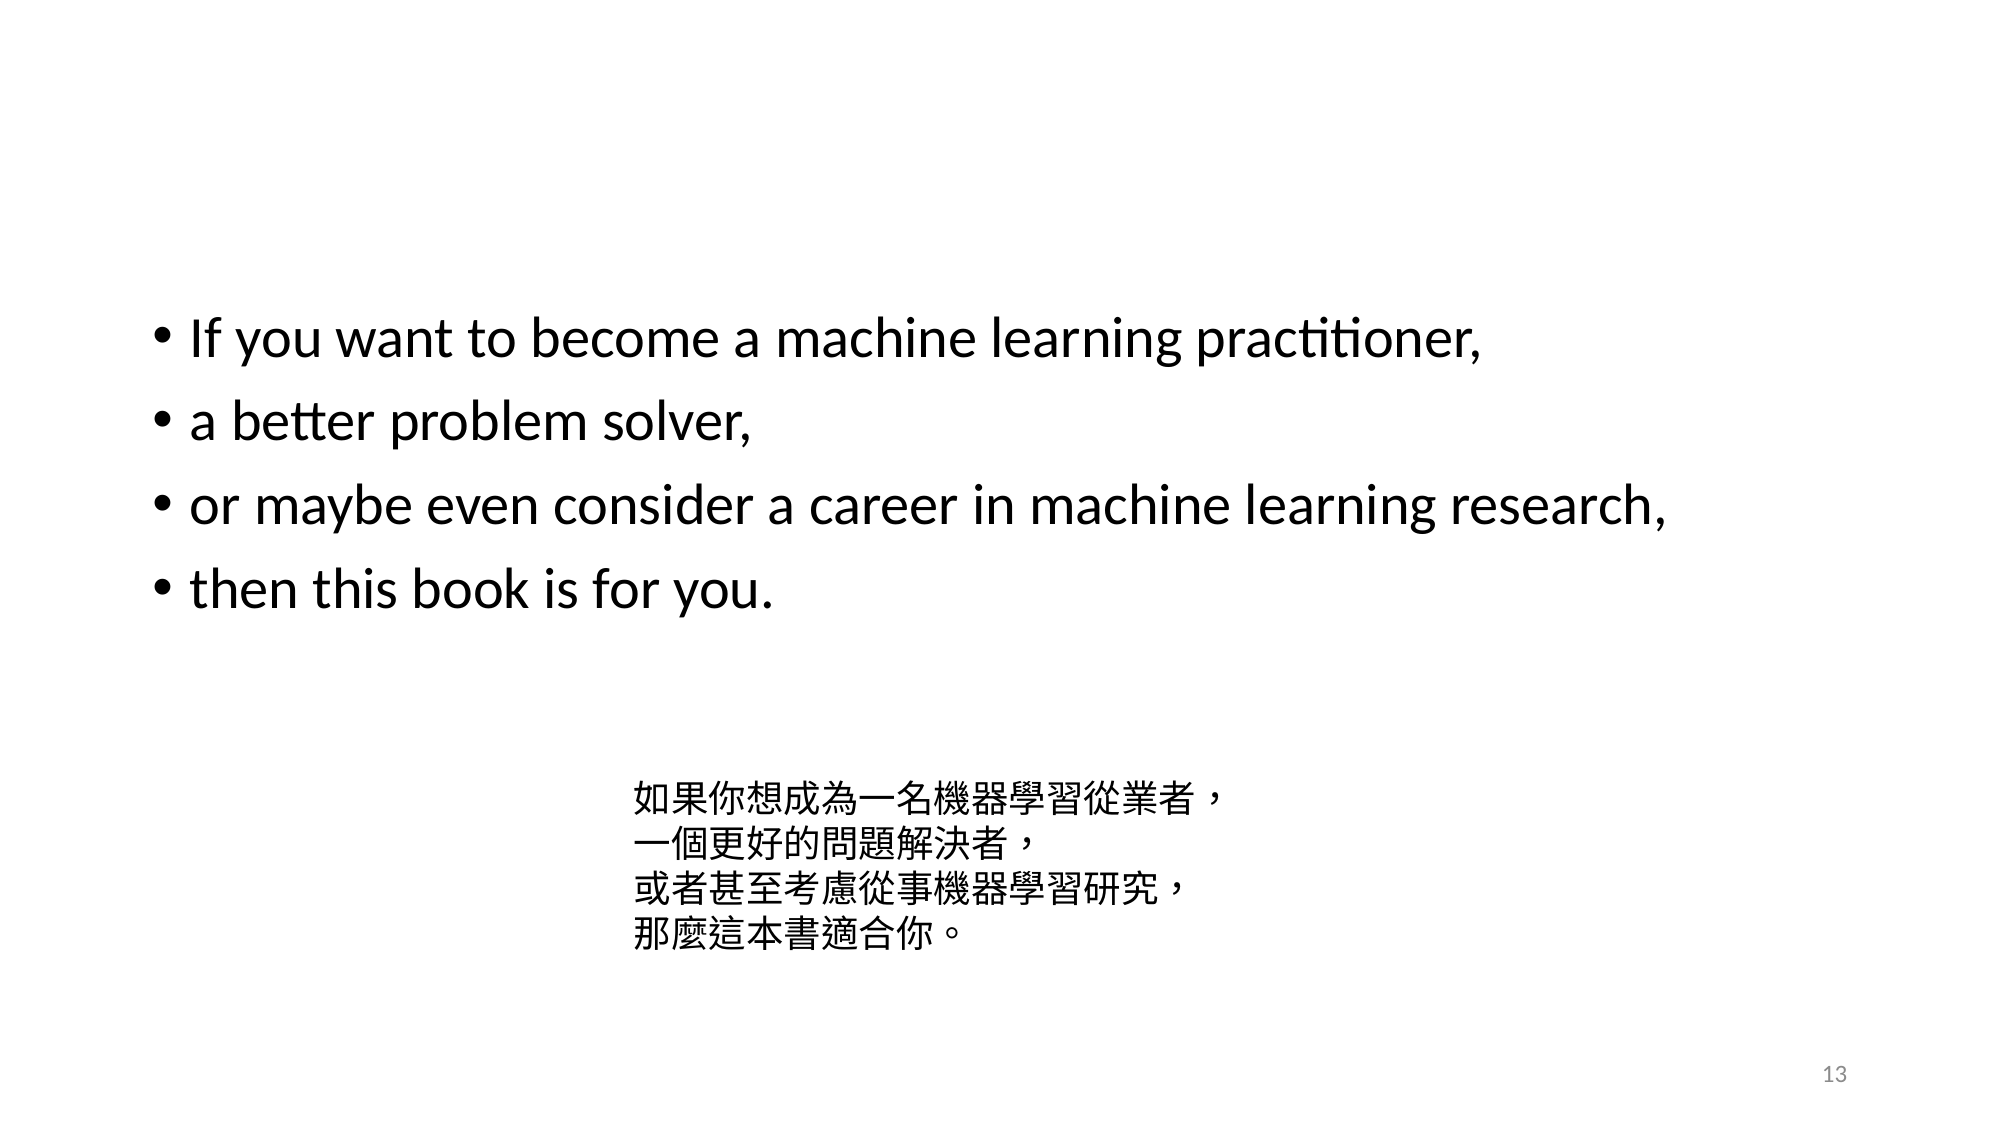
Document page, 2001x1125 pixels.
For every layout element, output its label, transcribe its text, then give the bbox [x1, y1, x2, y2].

list If you want to become a machine learning practitioner, a better problem solver, or maybe even consider a career in machine learning research, then this book is for you. [137, 299, 1863, 1014]
slide_number 13 [1412, 1042, 1863, 1103]
text_box 如果你想成為一名機器學習從業者， 一個更好的問題解決者， 或者甚至考慮從事機器學習研究， 那麼這本書適合你。 [618, 767, 1225, 962]
